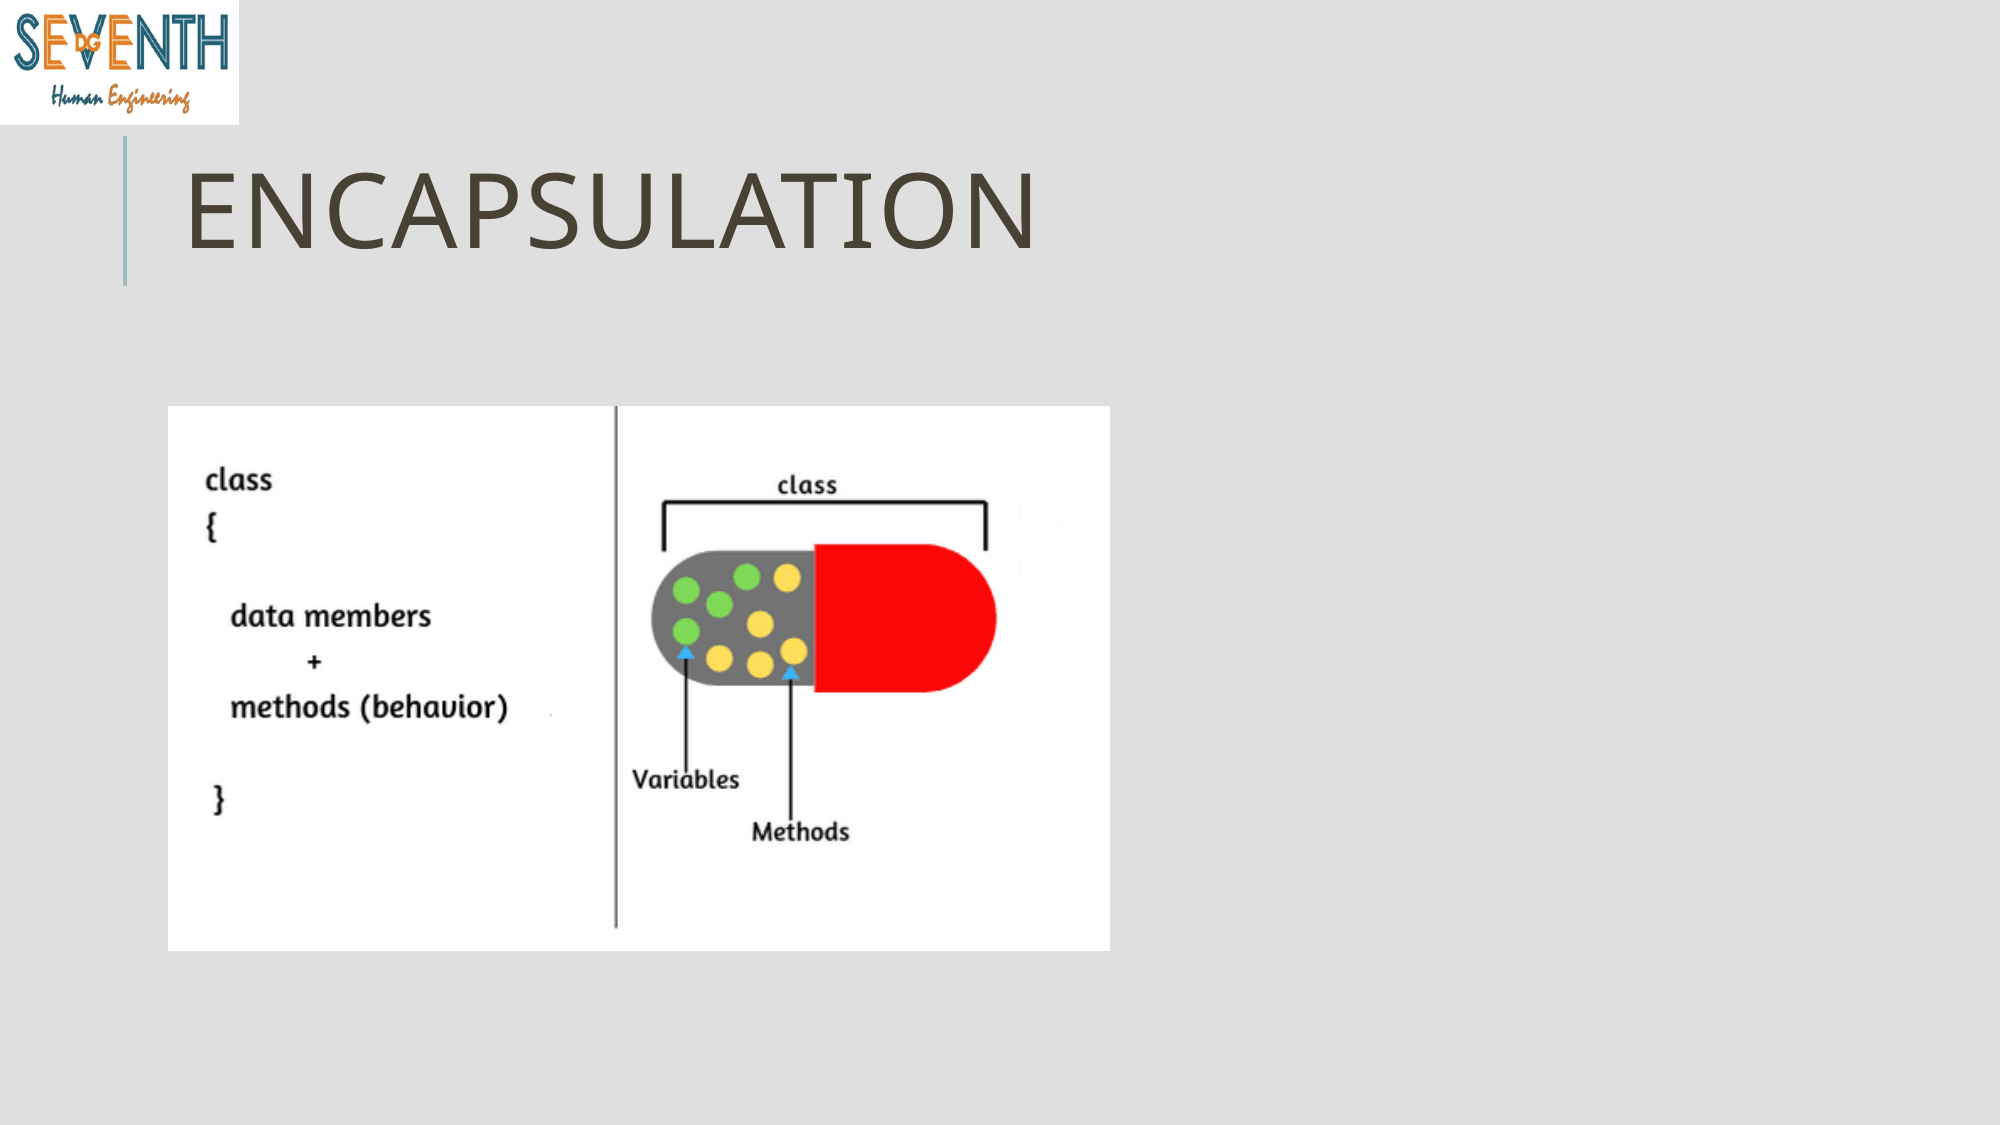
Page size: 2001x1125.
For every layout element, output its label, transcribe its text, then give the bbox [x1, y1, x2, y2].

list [167, 406, 1110, 951]
title Encapsulation [168, 96, 1763, 342]
picture [0, 0, 239, 125]
